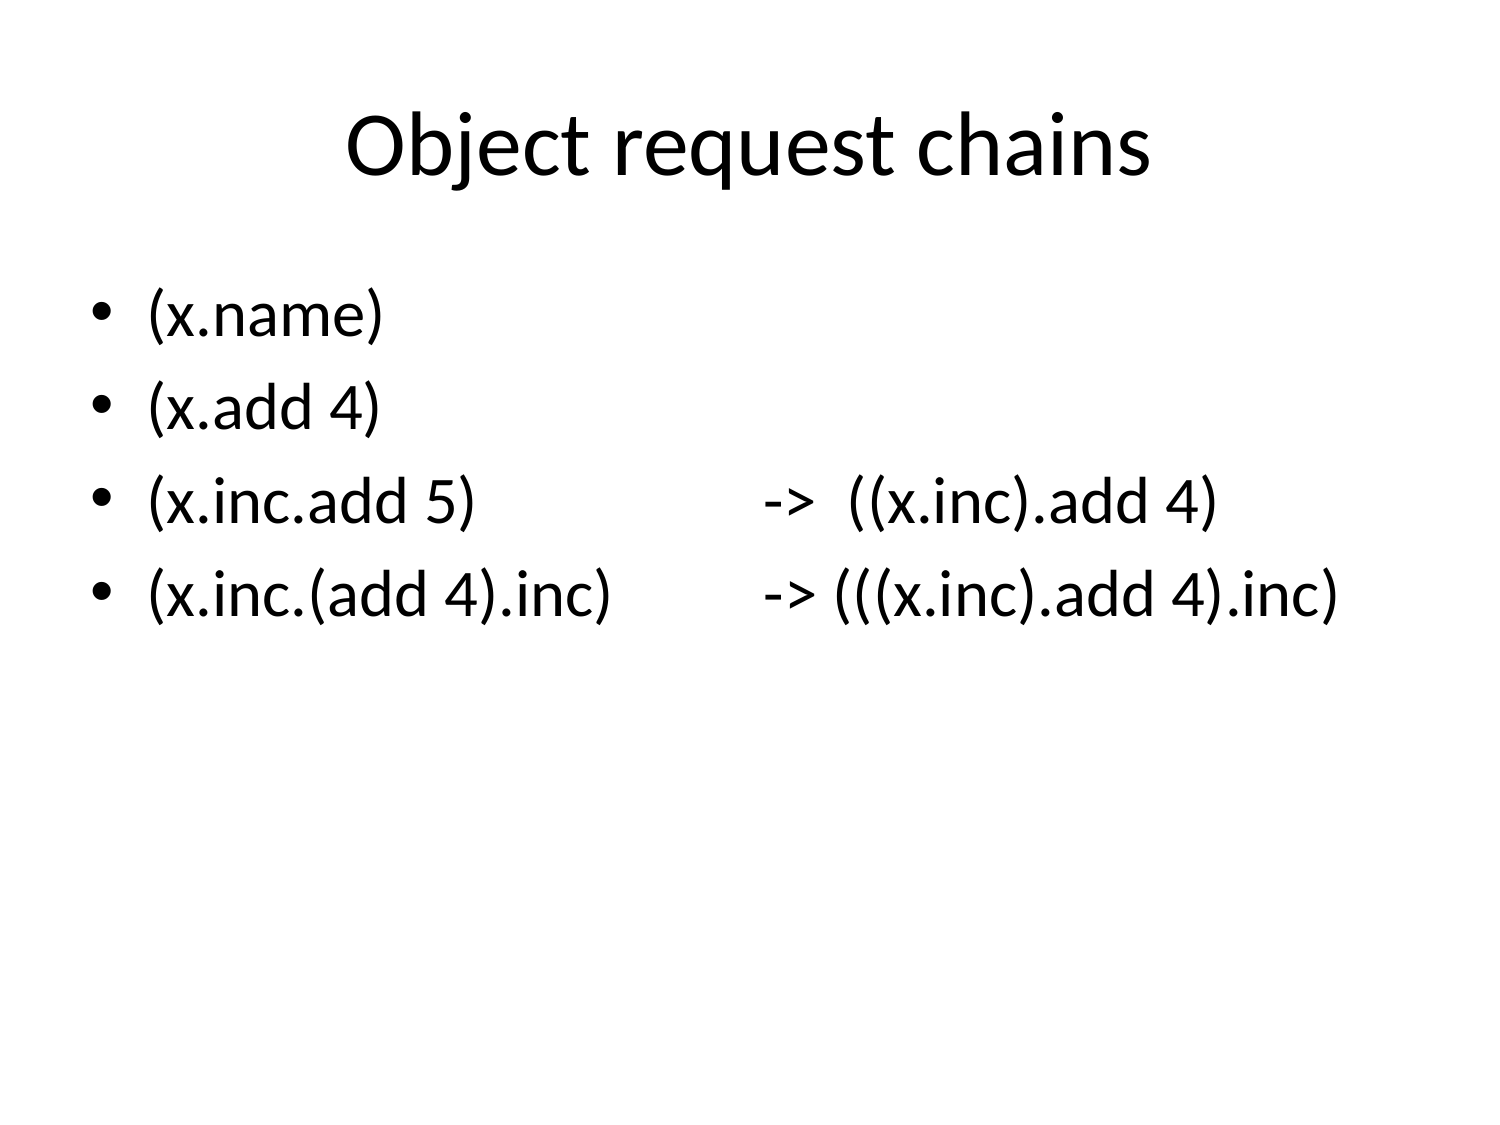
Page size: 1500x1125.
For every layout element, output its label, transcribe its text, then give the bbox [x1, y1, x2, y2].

list (x.name) (x.add 4) (x.inc.add 5) -> ((x.inc).add 4) (x.inc.(add 4).inc) -> (((x.inc).add 4).inc) [75, 262, 1425, 1005]
title Object request chains [75, 45, 1425, 233]
